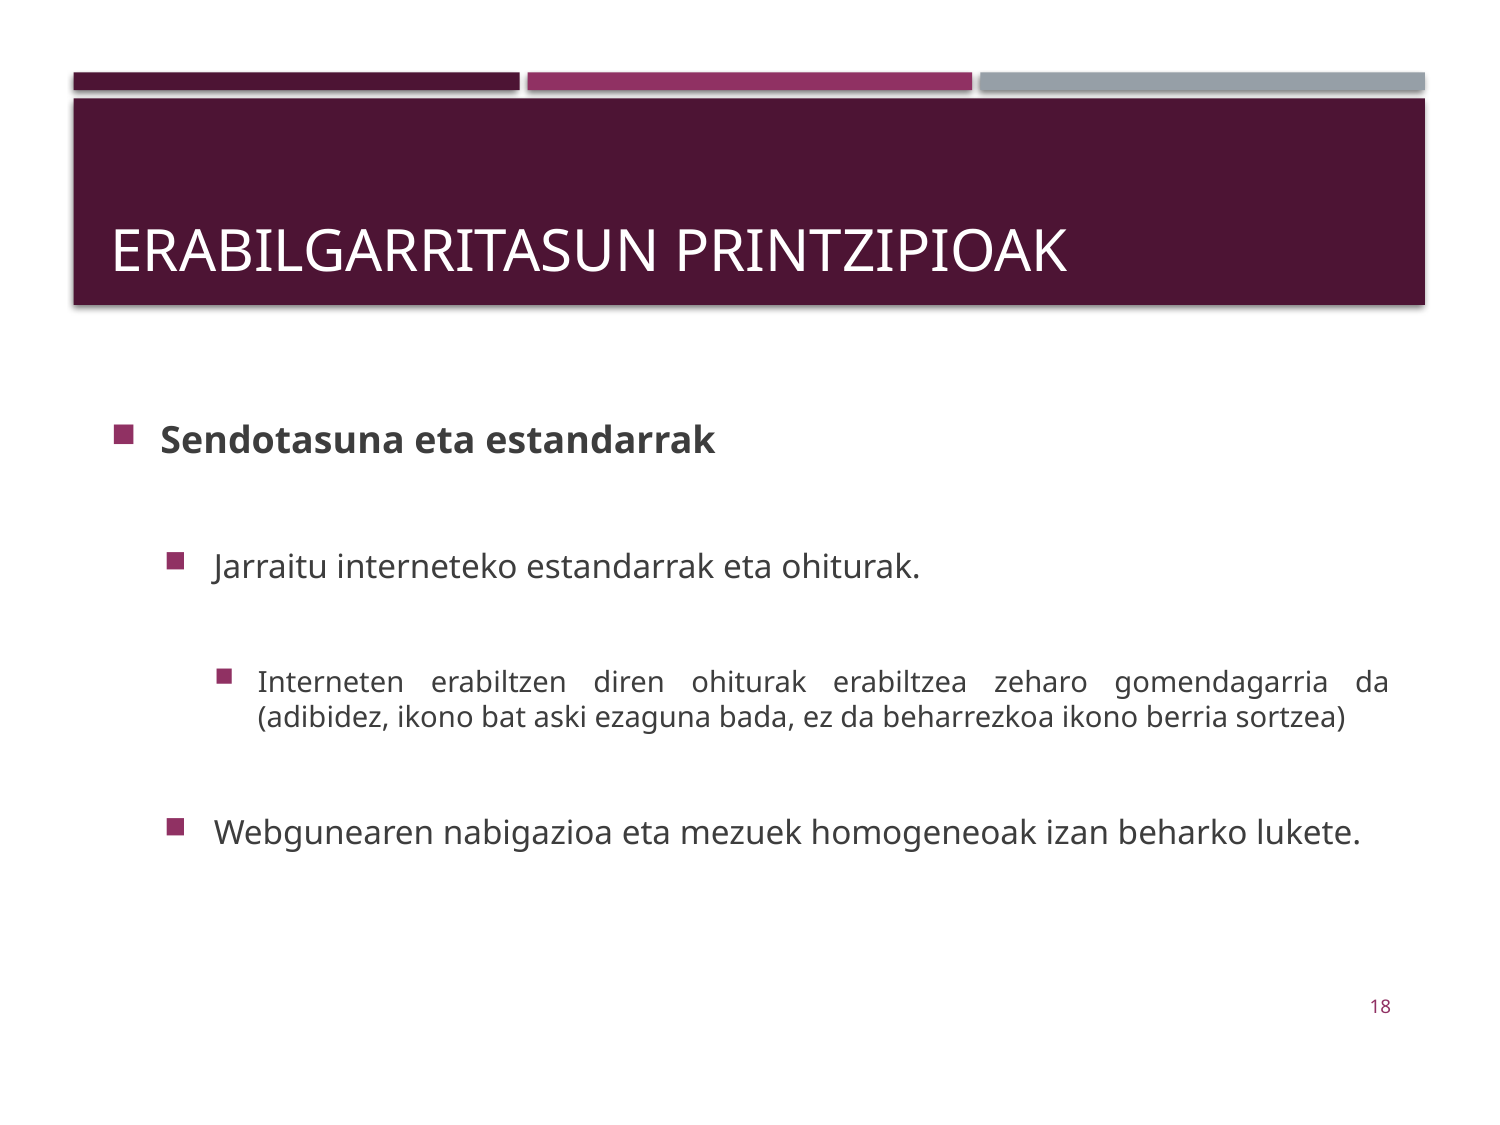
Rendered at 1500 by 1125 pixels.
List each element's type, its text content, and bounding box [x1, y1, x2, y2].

title Erabilgarritasun printzipioak [95, 112, 1406, 291]
slide_number 18 [1279, 977, 1406, 1037]
list Sendotasuna eta estandarrak Jarraitu interneteko estandarrak eta ohiturak. Interneten erabiltzen diren ohiturak erabiltzea zeharo gomendagarria da (adibidez, ikono bat aski ezaguna bada, ez da beharrezkoa ikono berria sortzea) Webgunearen nabigazioa eta mezuek homogeneoak izan beharko lukete. [95, 365, 1406, 962]
